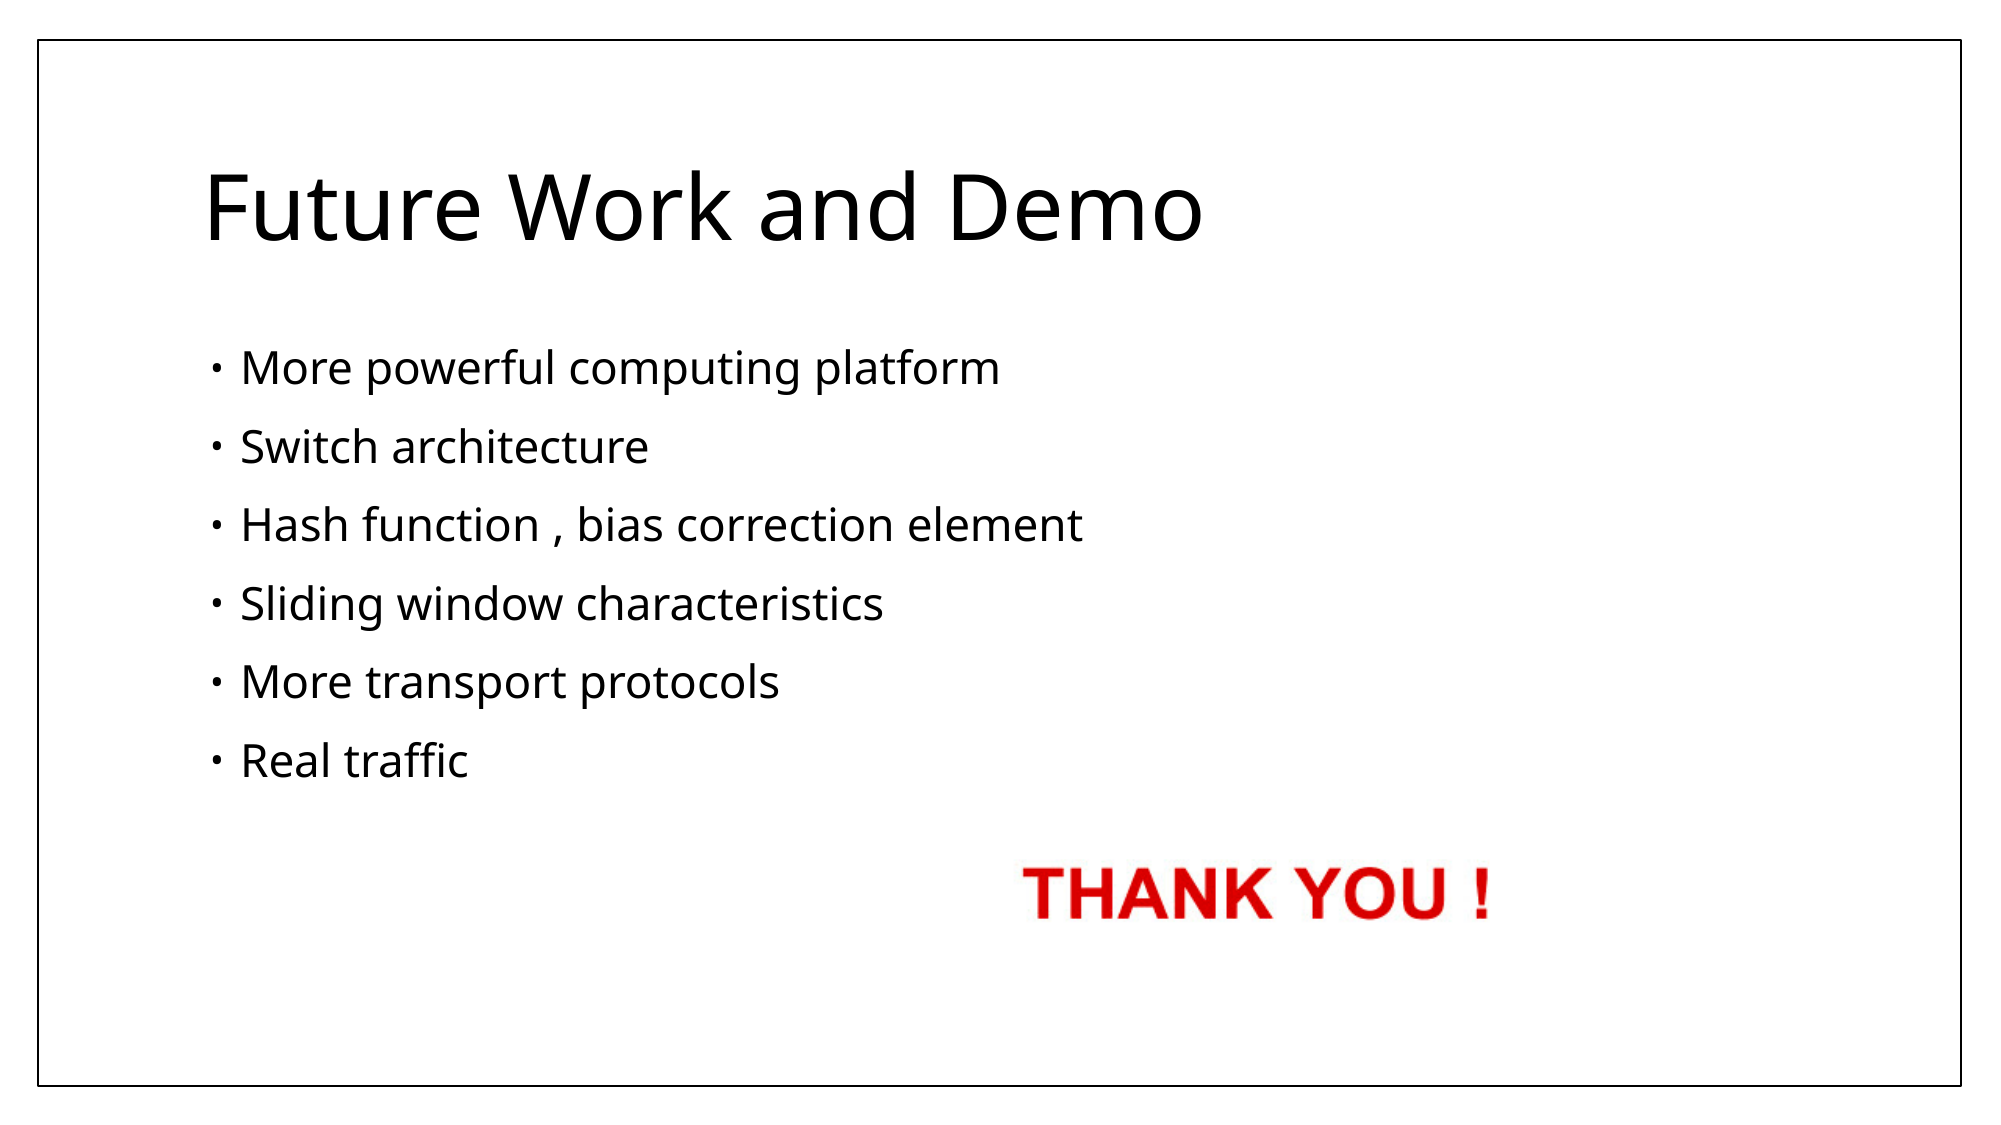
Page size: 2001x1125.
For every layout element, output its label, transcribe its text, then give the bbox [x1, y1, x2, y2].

picture [996, 832, 1514, 945]
title Future Work and Demo [187, 99, 1808, 323]
